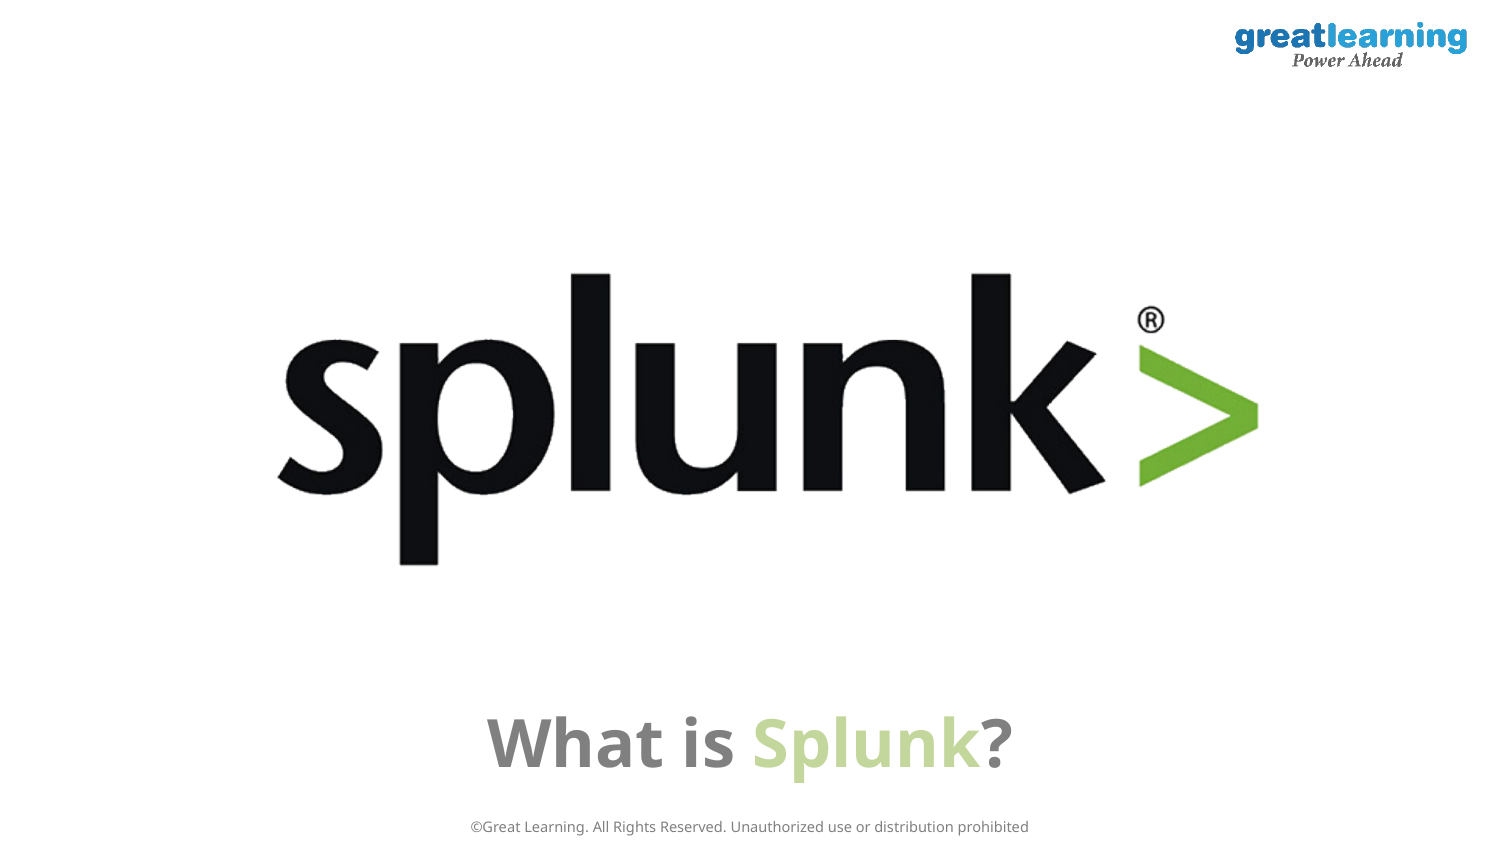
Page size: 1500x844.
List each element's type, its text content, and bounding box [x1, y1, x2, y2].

picture [1234, 19, 1467, 68]
picture [269, 267, 1267, 570]
text_box What is Splunk? [76, 693, 1424, 789]
text_box ©Great Learning. All Rights Reserved. Unauthorized use or distribution prohibited [200, 810, 1300, 844]
